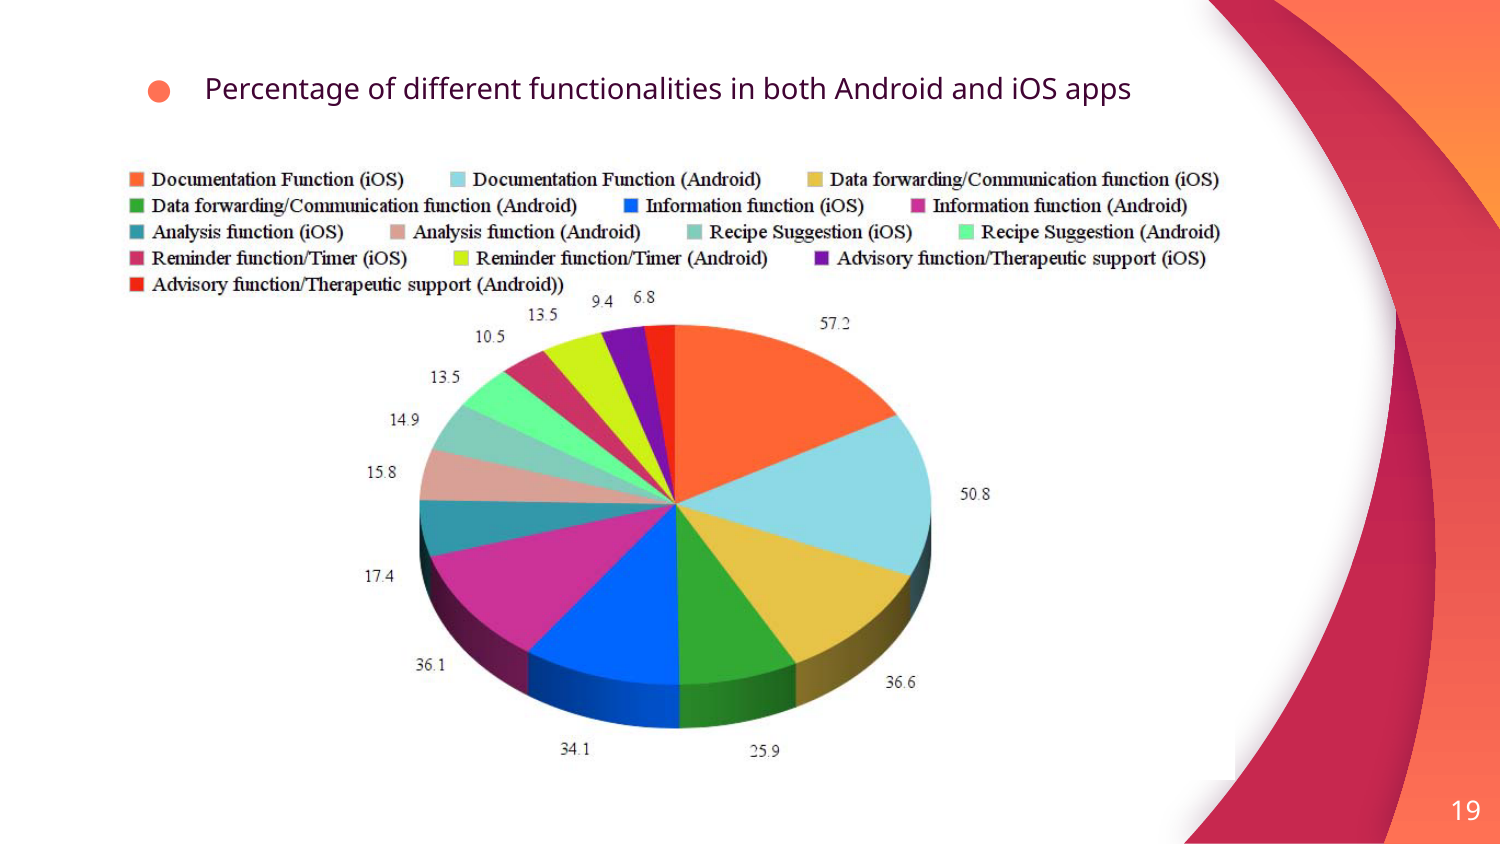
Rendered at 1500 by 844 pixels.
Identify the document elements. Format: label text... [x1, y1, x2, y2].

list Percentage of different functionalities in both Android and iOS apps [129, 30, 1293, 673]
picture [103, 140, 1236, 780]
slide_number 19 [1391, 779, 1482, 844]
